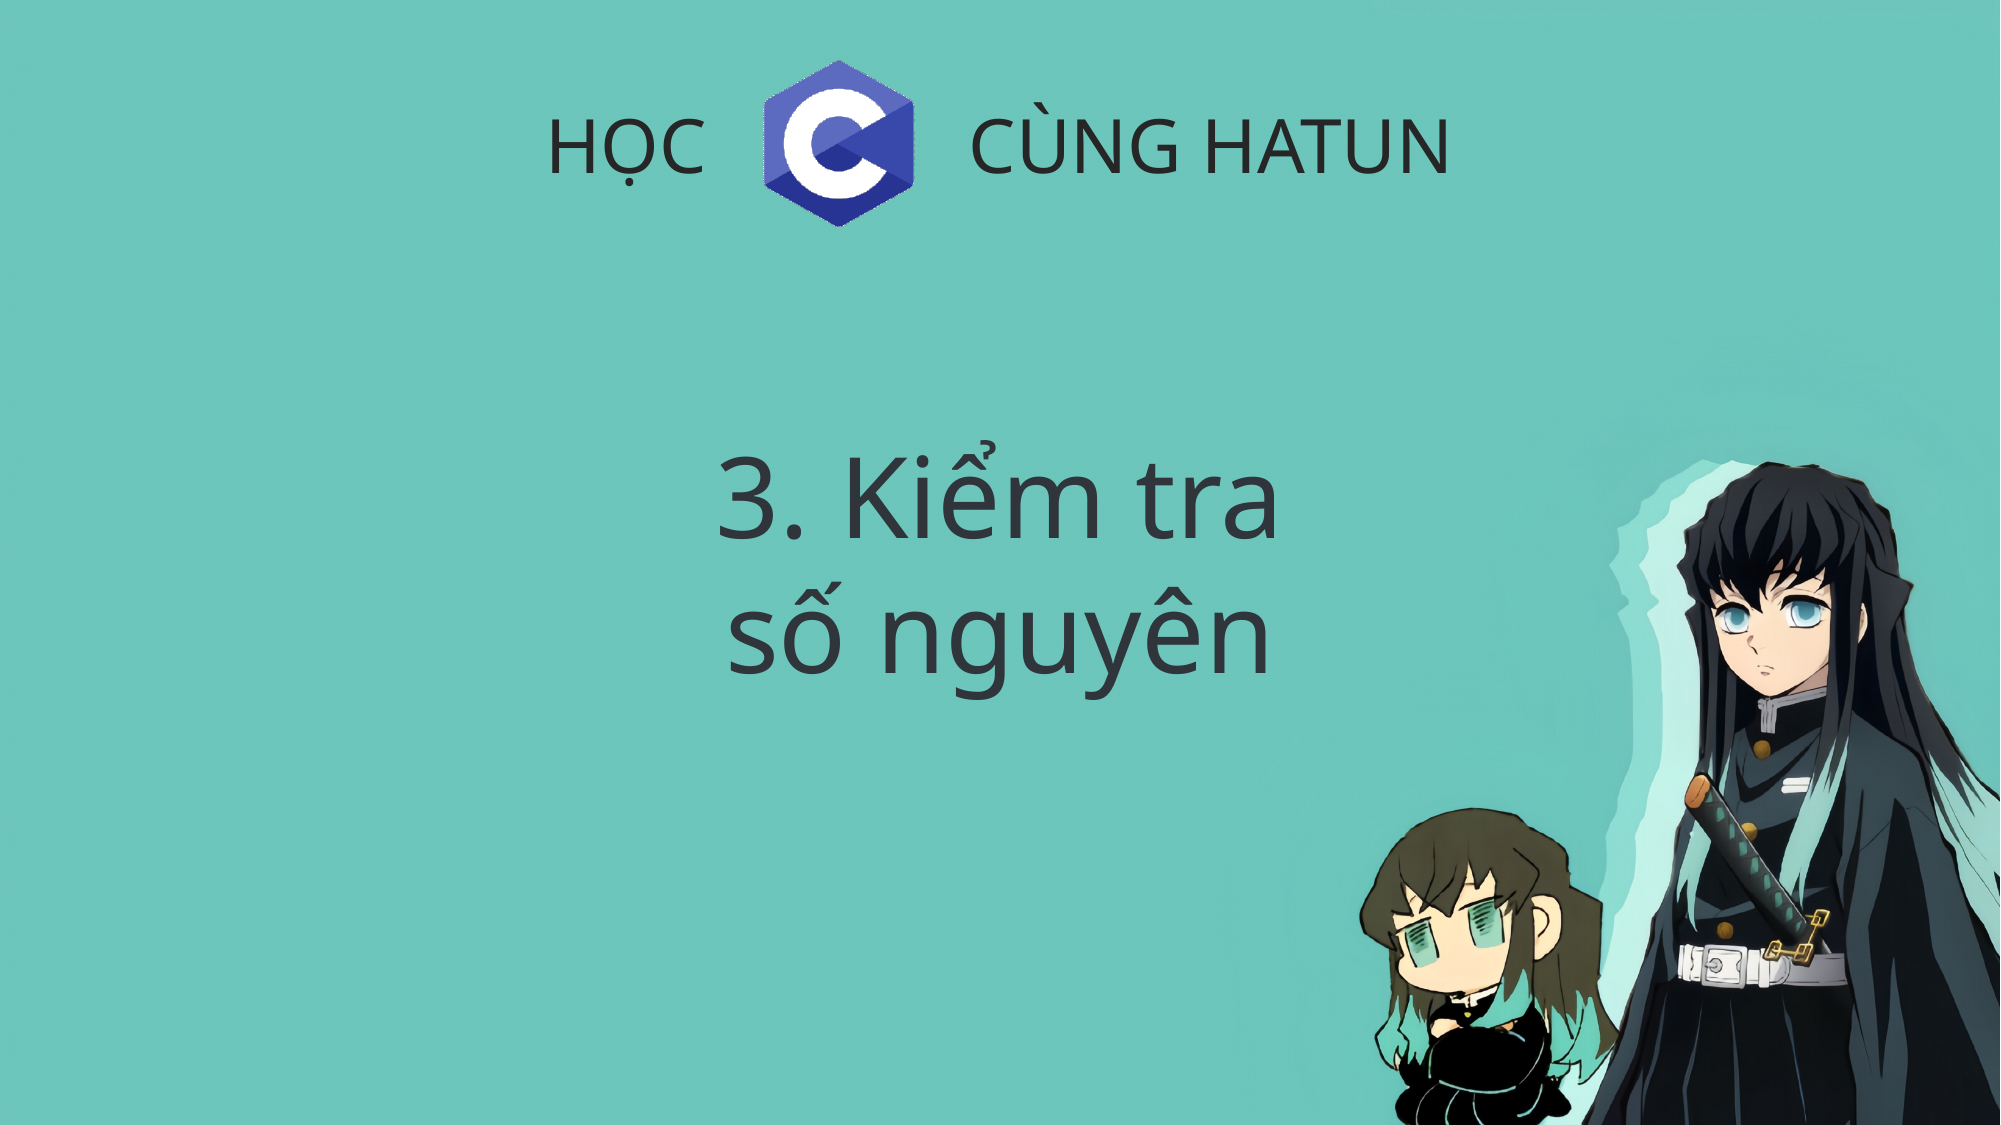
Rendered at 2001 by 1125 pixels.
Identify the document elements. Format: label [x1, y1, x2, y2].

picture [0, 0, 2000, 1125]
text_box [536, 49, 1464, 238]
